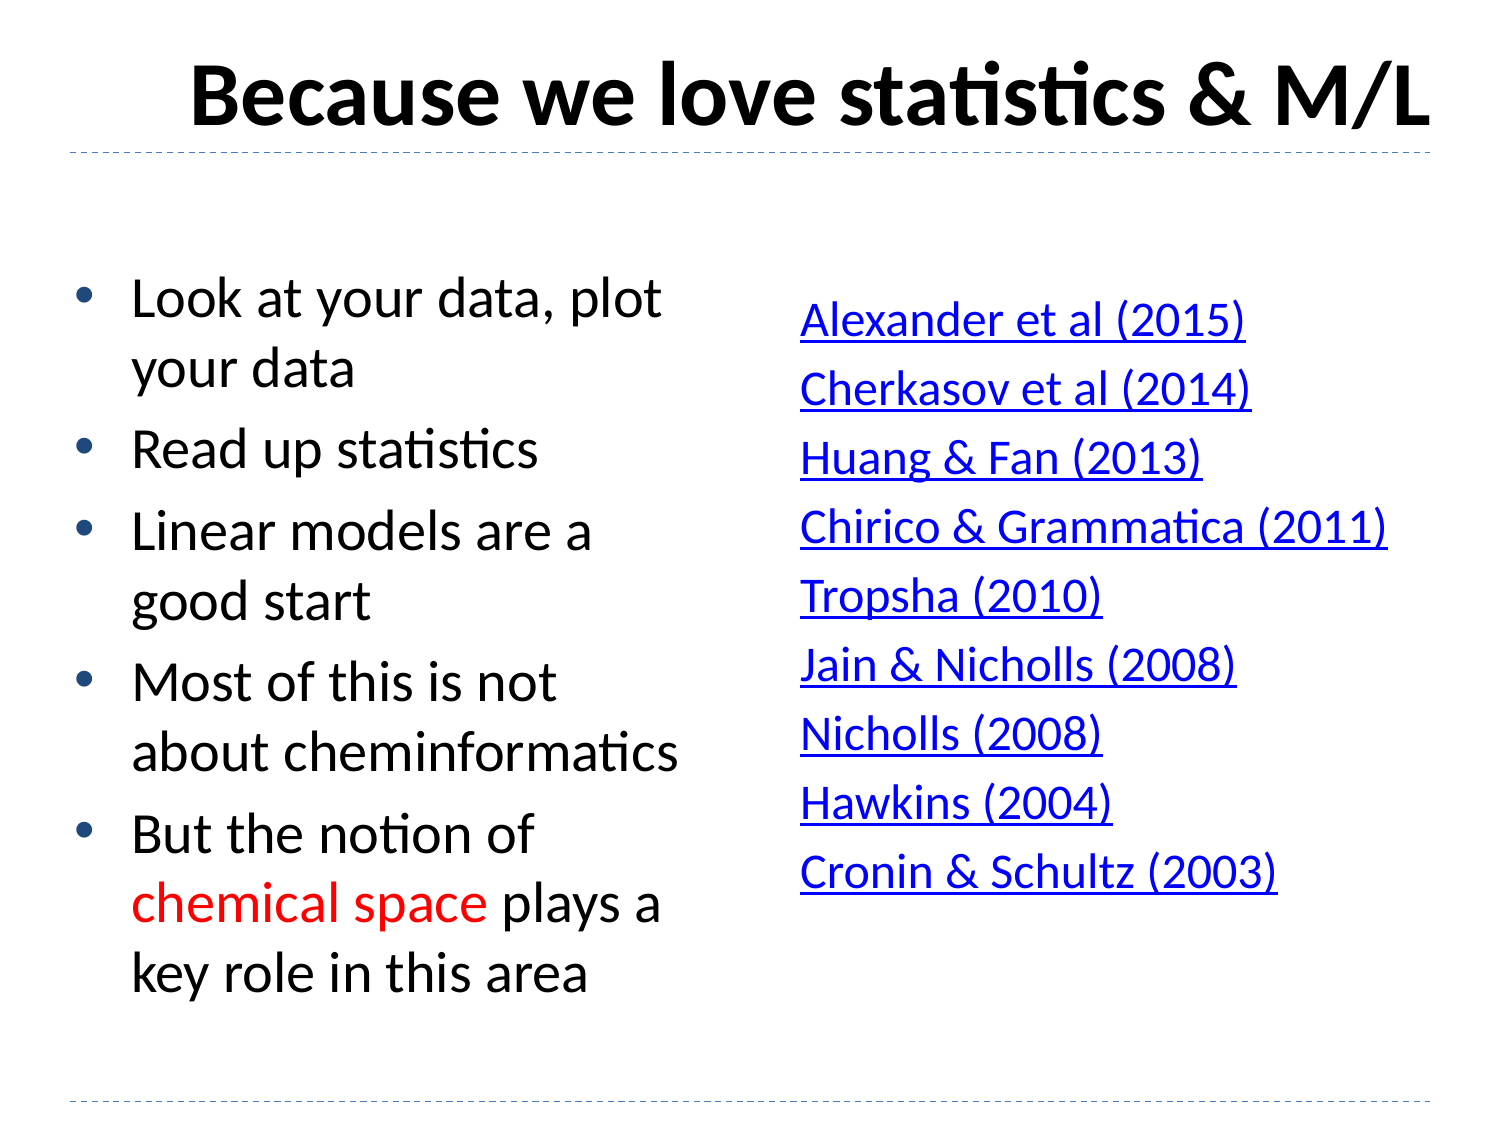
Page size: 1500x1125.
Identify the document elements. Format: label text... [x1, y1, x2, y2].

list Look at your data, plot your data Read up statistics Linear models are a good start Most of this is not about cheminformatics But the notion of chemical space plays a key role in this area [59, 251, 723, 1059]
title Because we love statistics & M/L [0, 0, 1448, 159]
list Alexander et al (2015) Cherkasov et al (2014) Huang & Fan (2013) Chirico & Grammatica (2011) Tropsha (2010) Jain & Nicholls (2008) Nicholls (2008) Hawkins (2004) Cronin & Schultz (2003) [785, 262, 1448, 1005]
